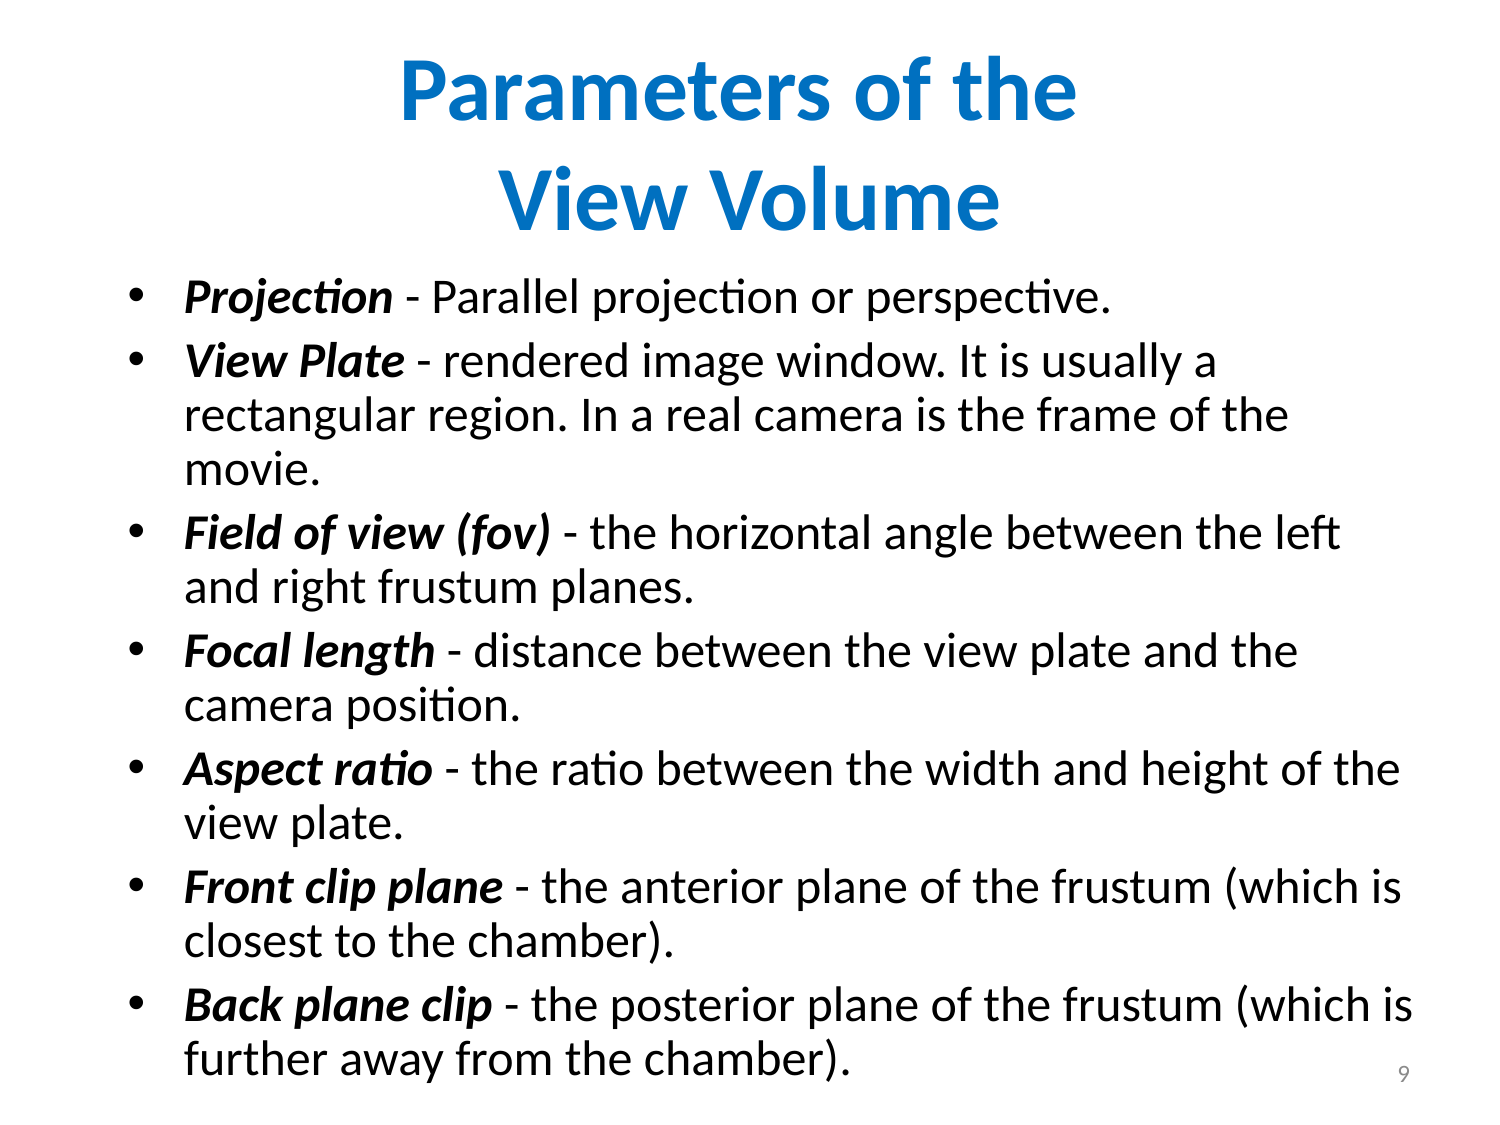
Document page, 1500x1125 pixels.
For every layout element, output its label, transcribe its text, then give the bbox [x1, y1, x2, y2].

text_box Projection - Parallel projection or perspective. View Plate - rendered image window. It is usually a rectangular region. In a real camera is the frame of the movie. Field of view (fov) - the horizontal angle between the left and right frustum planes. Focal length - distance between the view plate and the camera position. Aspect ratio - the ratio between the width and height of the view plate. Front clip plane - the anterior plane of the frustum (which is closest to the chamber). Back plane clip - the posterior plane of the frustum (which is further away from the chamber). [112, 263, 1442, 1051]
title Parameters of the View Volume [74, 44, 1426, 233]
text_box 9 [1074, 1051, 1425, 1103]
